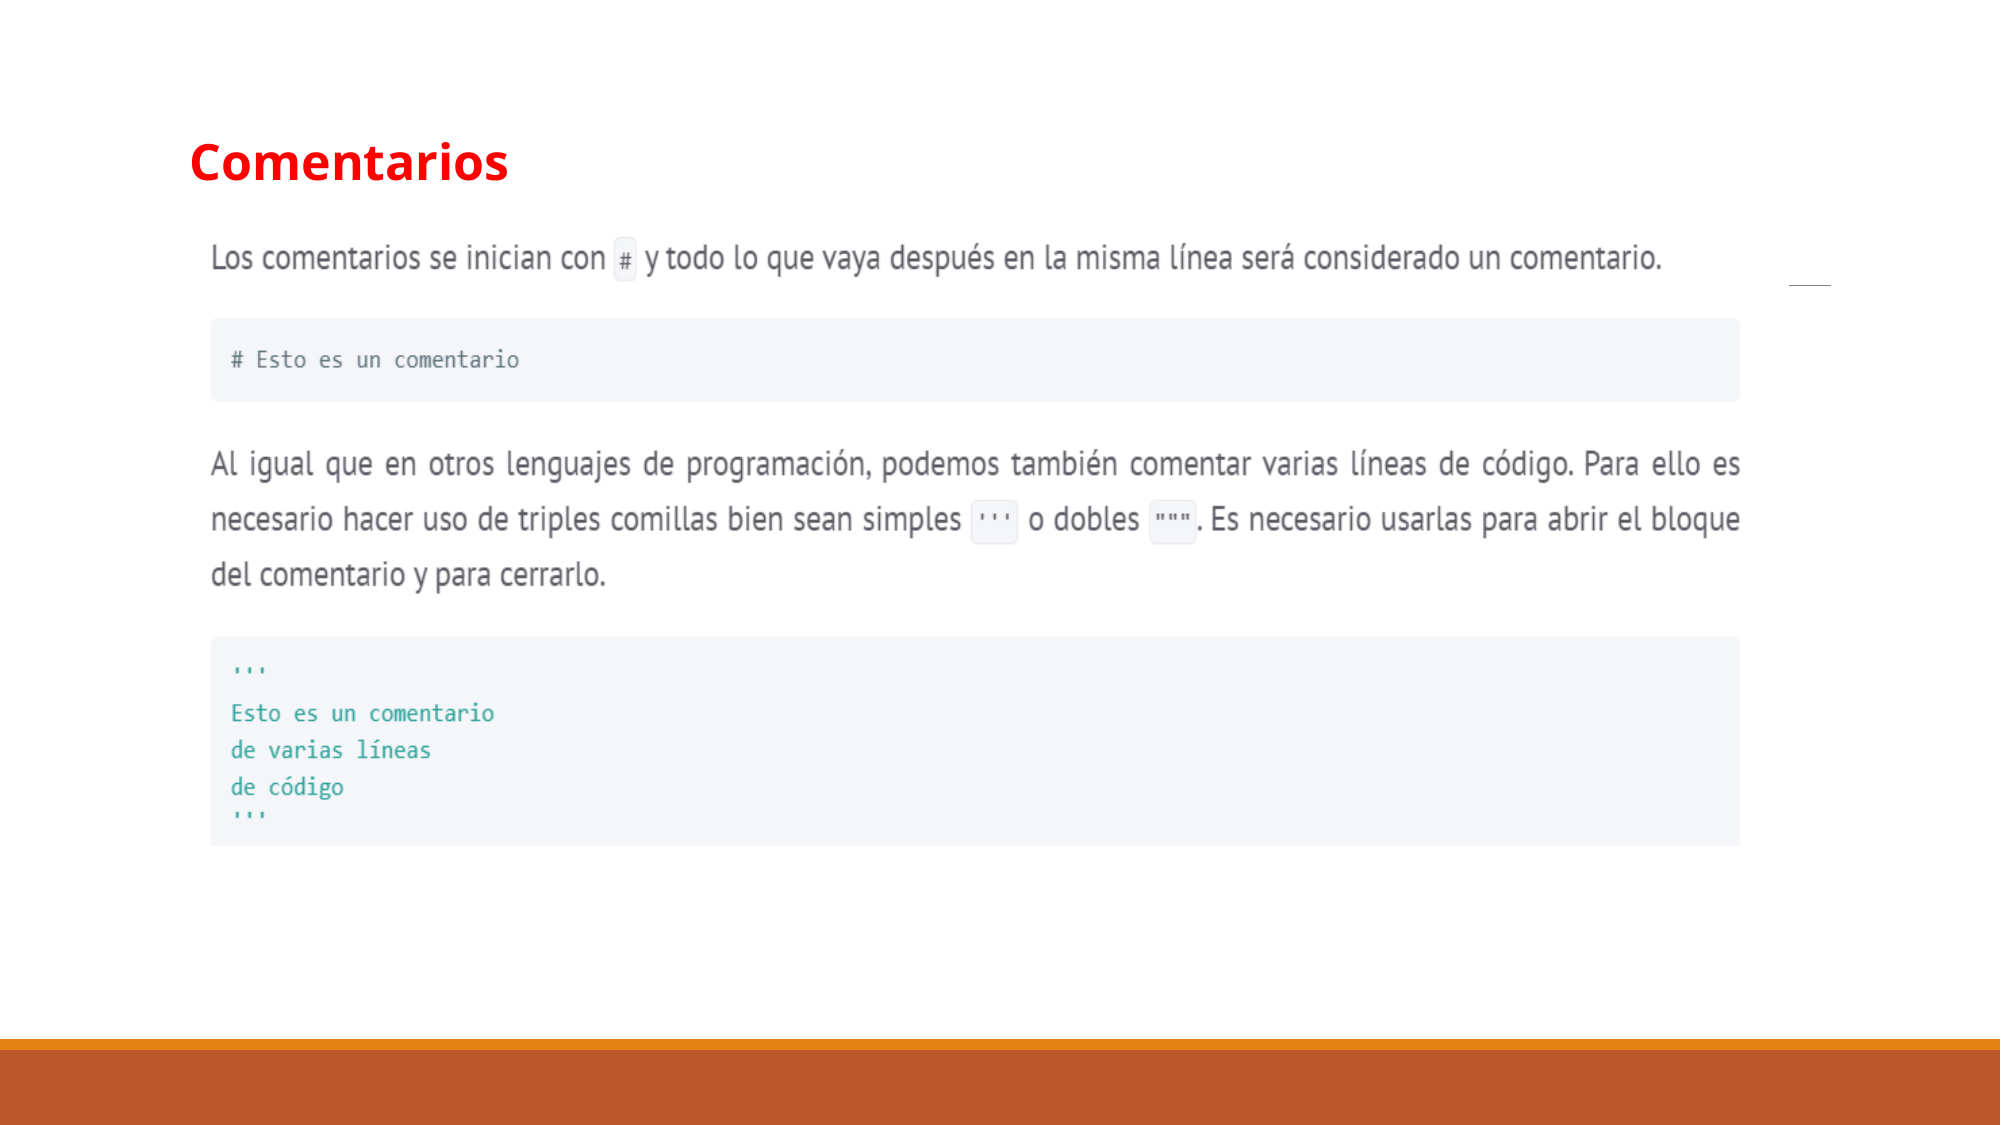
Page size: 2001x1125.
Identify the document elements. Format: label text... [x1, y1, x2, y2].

picture [187, 230, 1789, 846]
text_box Comentarios [174, 123, 1175, 199]
